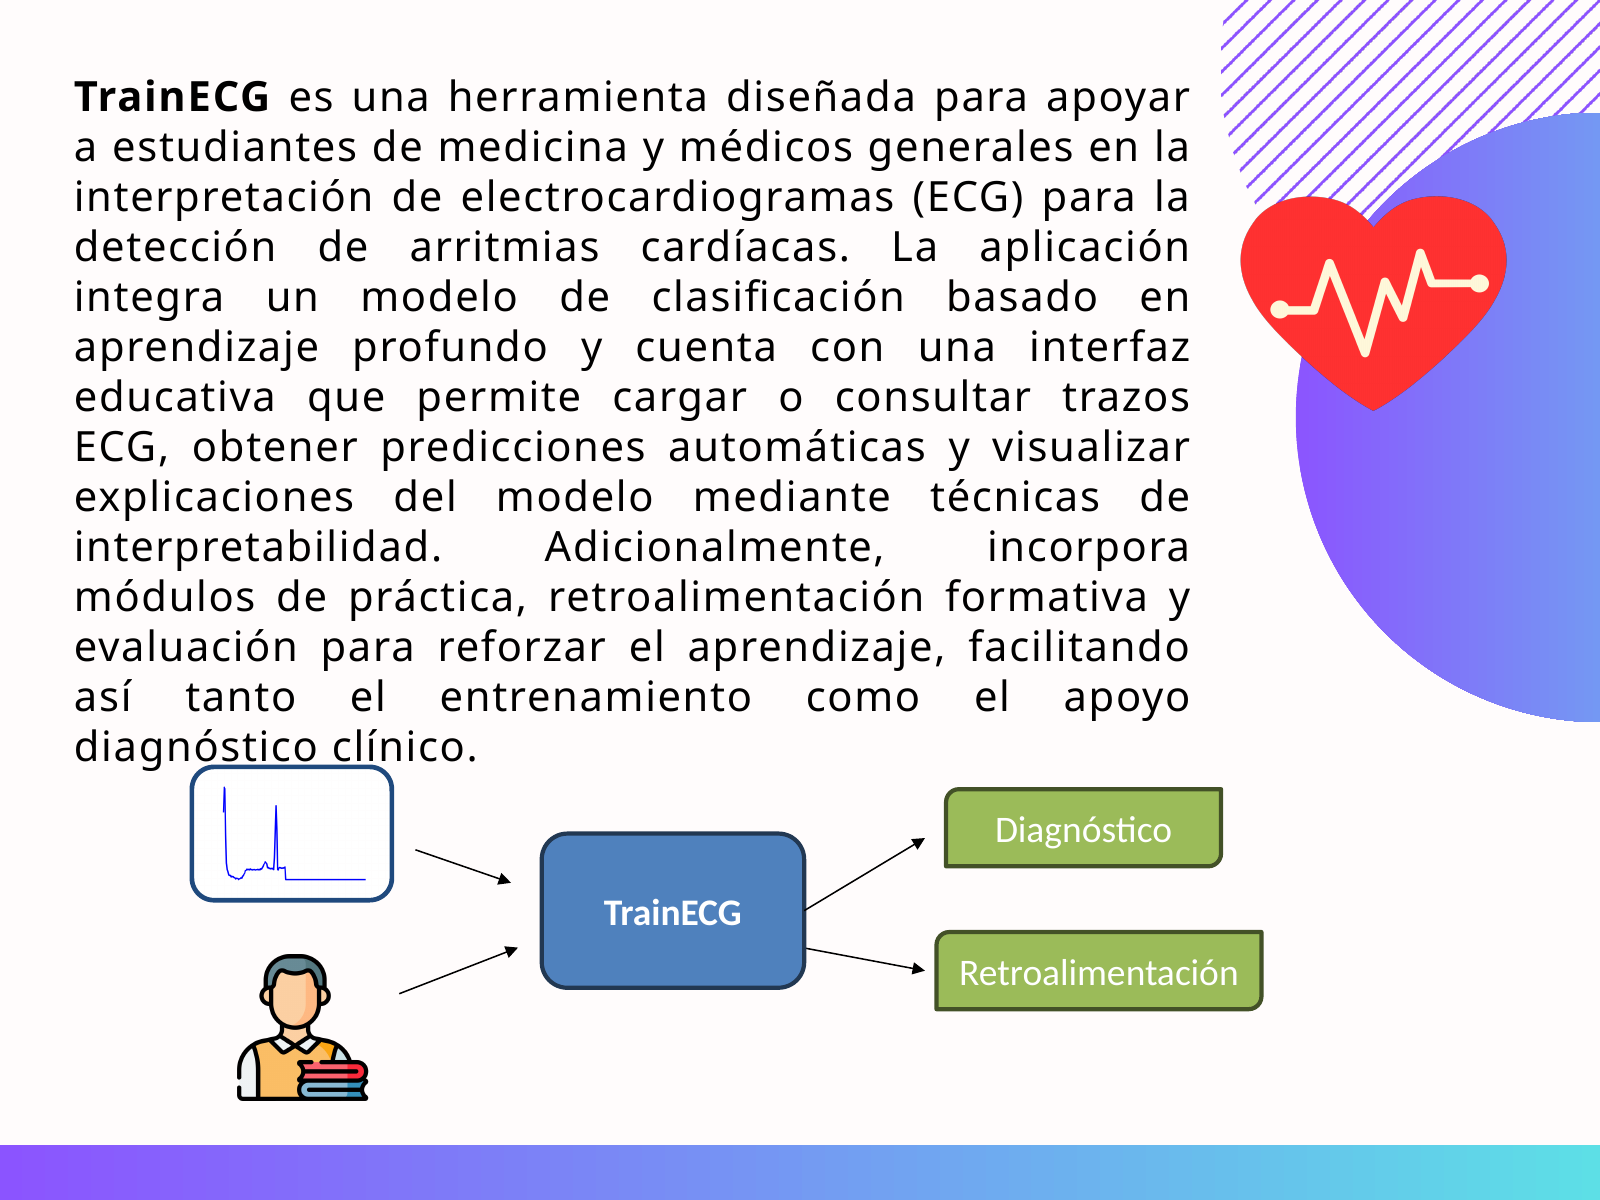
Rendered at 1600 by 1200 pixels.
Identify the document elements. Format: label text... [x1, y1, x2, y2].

text_box Diagnóstico [943, 787, 1224, 869]
text_box TrainECG es una herramienta diseñada para apoyar a estudiantes de medicina y médicos generales en la interpretación de electrocardiogramas (ECG) para la detección de arritmias cardíacas. La aplicación integra un modelo de clasificación basado en aprendizaje profundo y cuenta con una interfaz educativa que permite cargar o consultar trazos ECG, obtener predicciones automáticas y visualizar explicaciones del modelo mediante técnicas de interpretabilidad. Adicionalmente, incorpora módulos de práctica, retroalimentación formativa y evaluación para reforzar el aprendizaje, facilitando así tanto el entrenamiento como el apoyo diagnóstico clínico. [73, 69, 1193, 771]
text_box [415, 849, 512, 884]
picture [191, 766, 393, 901]
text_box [801, 947, 926, 971]
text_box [803, 837, 926, 911]
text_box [399, 947, 519, 994]
text_box TrainECG [539, 831, 807, 990]
picture [229, 954, 376, 1101]
text_box [1221, 192, 1291, 411]
text_box Retroalimentación [934, 929, 1264, 1012]
text_box [1221, 0, 1600, 192]
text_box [0, 1144, 1600, 1200]
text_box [1296, 112, 1600, 723]
